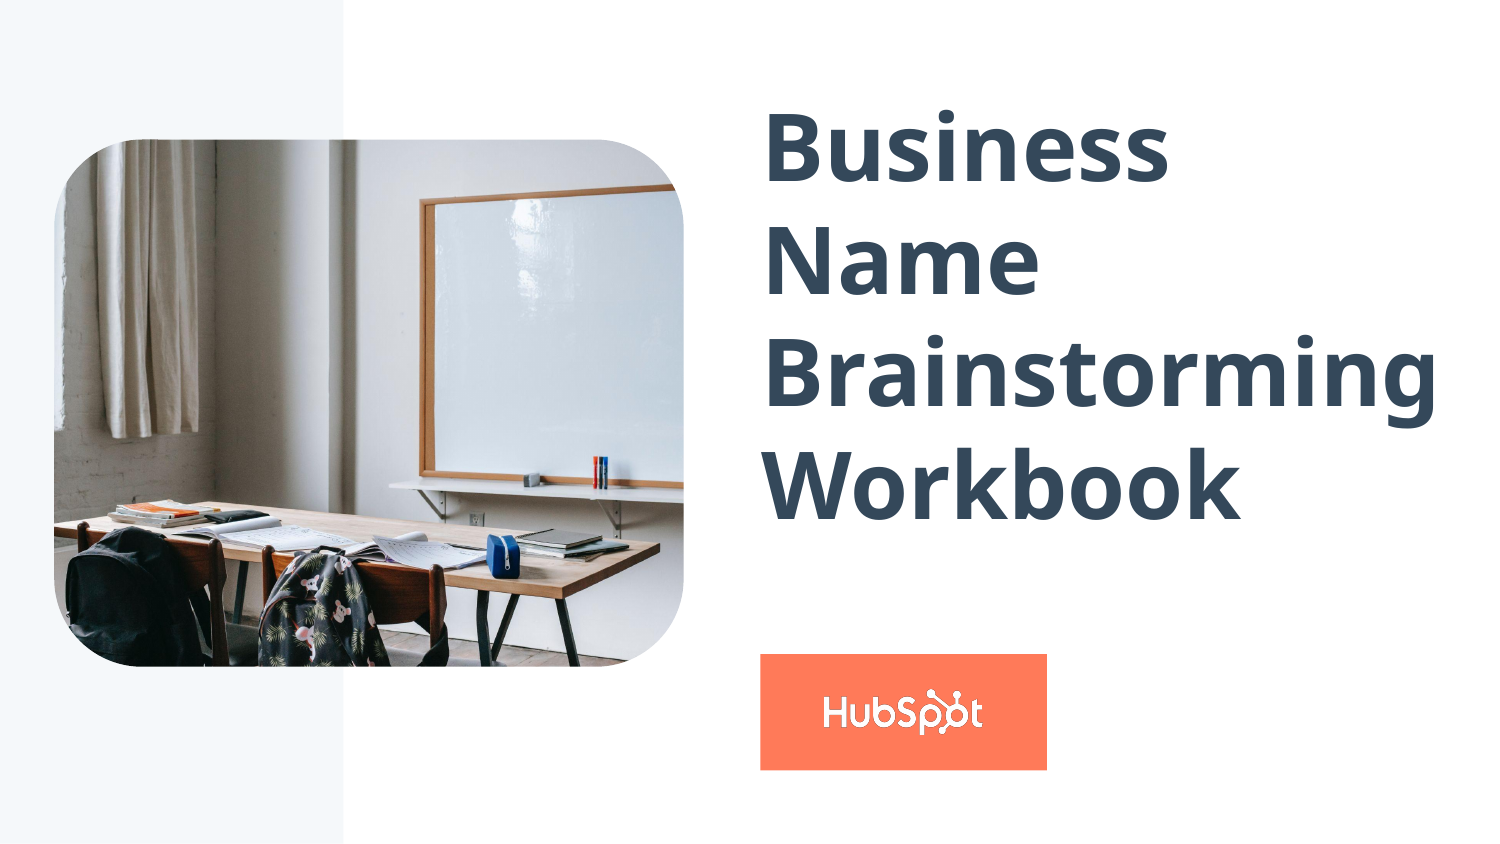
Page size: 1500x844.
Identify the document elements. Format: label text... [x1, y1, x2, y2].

picture [54, 139, 684, 667]
picture [824, 689, 983, 735]
title Business Name Brainstorming Workbook [750, 82, 1476, 509]
